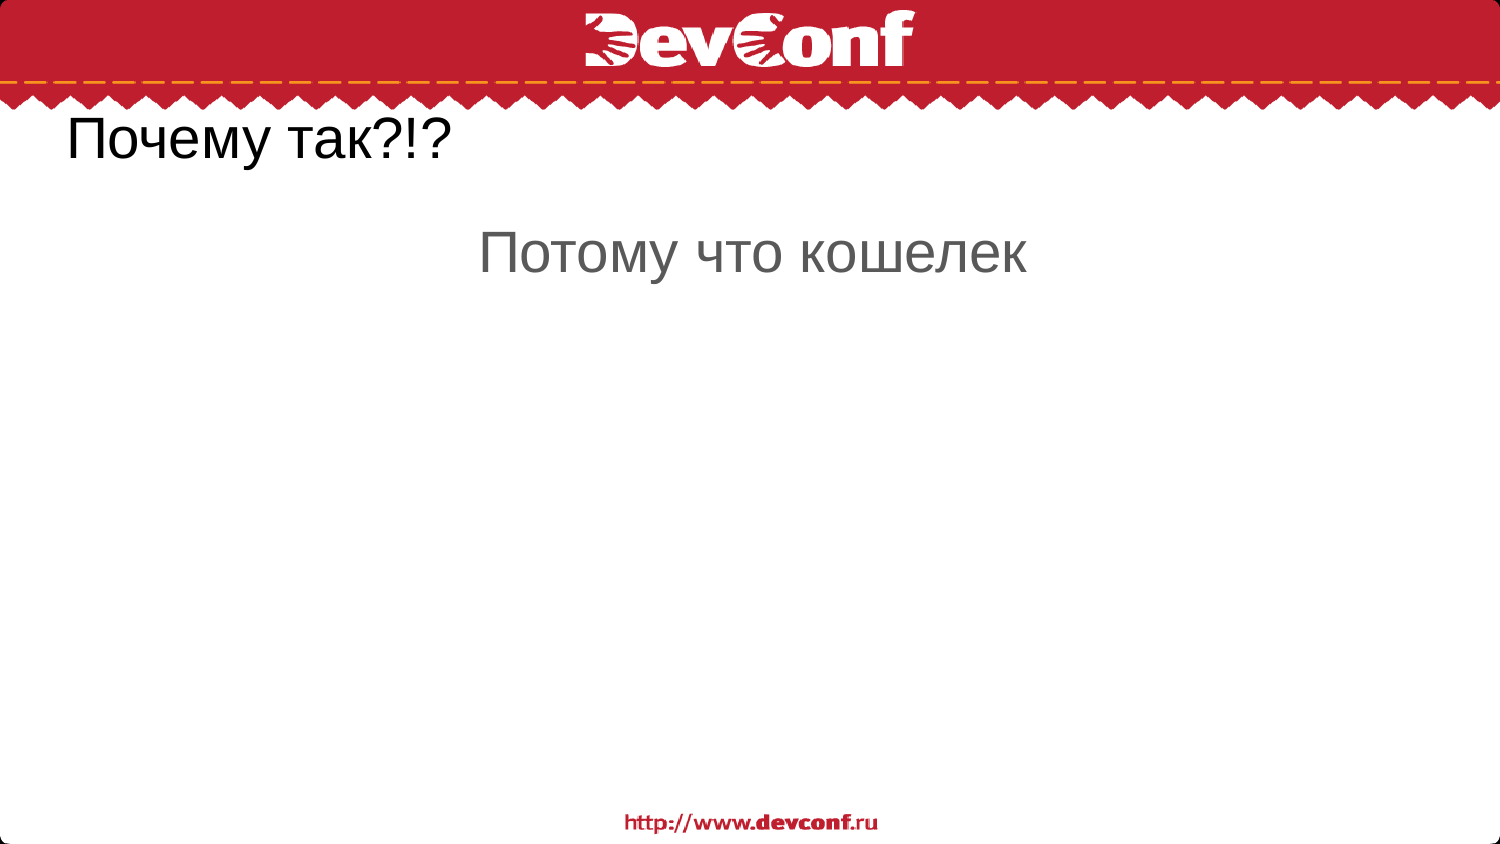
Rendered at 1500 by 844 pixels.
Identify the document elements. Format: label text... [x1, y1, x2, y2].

text_box Потому что [463, 189, 784, 319]
picture [0, 0, 1500, 844]
text_box кошелек [784, 189, 1080, 319]
title Почему так?!? [51, 85, 1449, 180]
